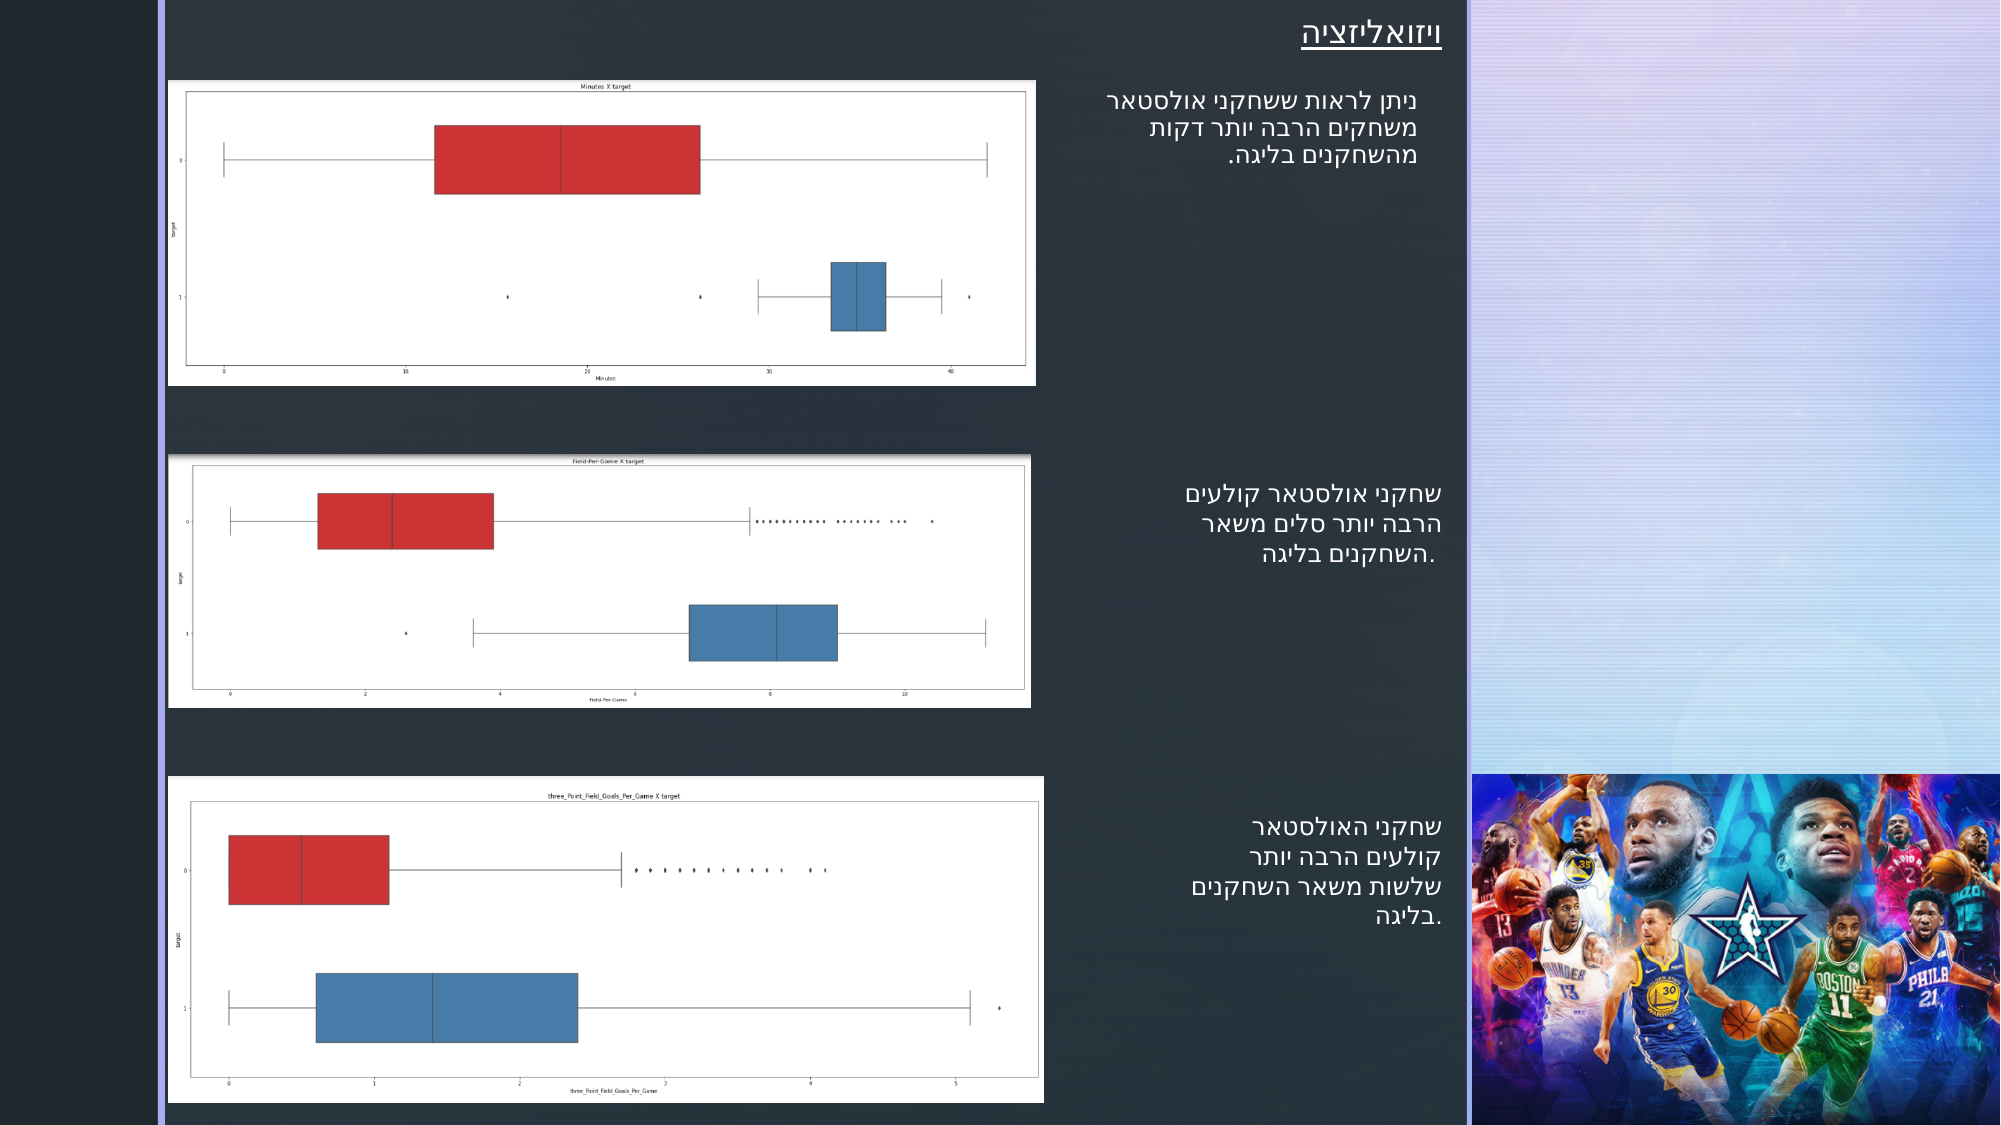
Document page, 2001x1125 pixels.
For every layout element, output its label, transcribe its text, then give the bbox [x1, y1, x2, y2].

picture [167, 80, 1036, 386]
text_box שחקני אולסטאר קולעים הרבה יותר סלים משאר השחקנים בליגה. [1121, 470, 1458, 575]
text_box שחקני האולסטאר קולעים הרבה יותר שלשות משאר השחקנים בליגה. [1155, 802, 1458, 938]
picture [167, 775, 1044, 1103]
picture [167, 454, 1031, 708]
subtitle ויזואליזציה [578, 3, 1458, 58]
title ניתן לראות ששחקני אולסטאר משחקים הרבה יותר דקות מהשחקנים בליגה. [1080, 80, 1434, 277]
picture [1472, 0, 2001, 1125]
